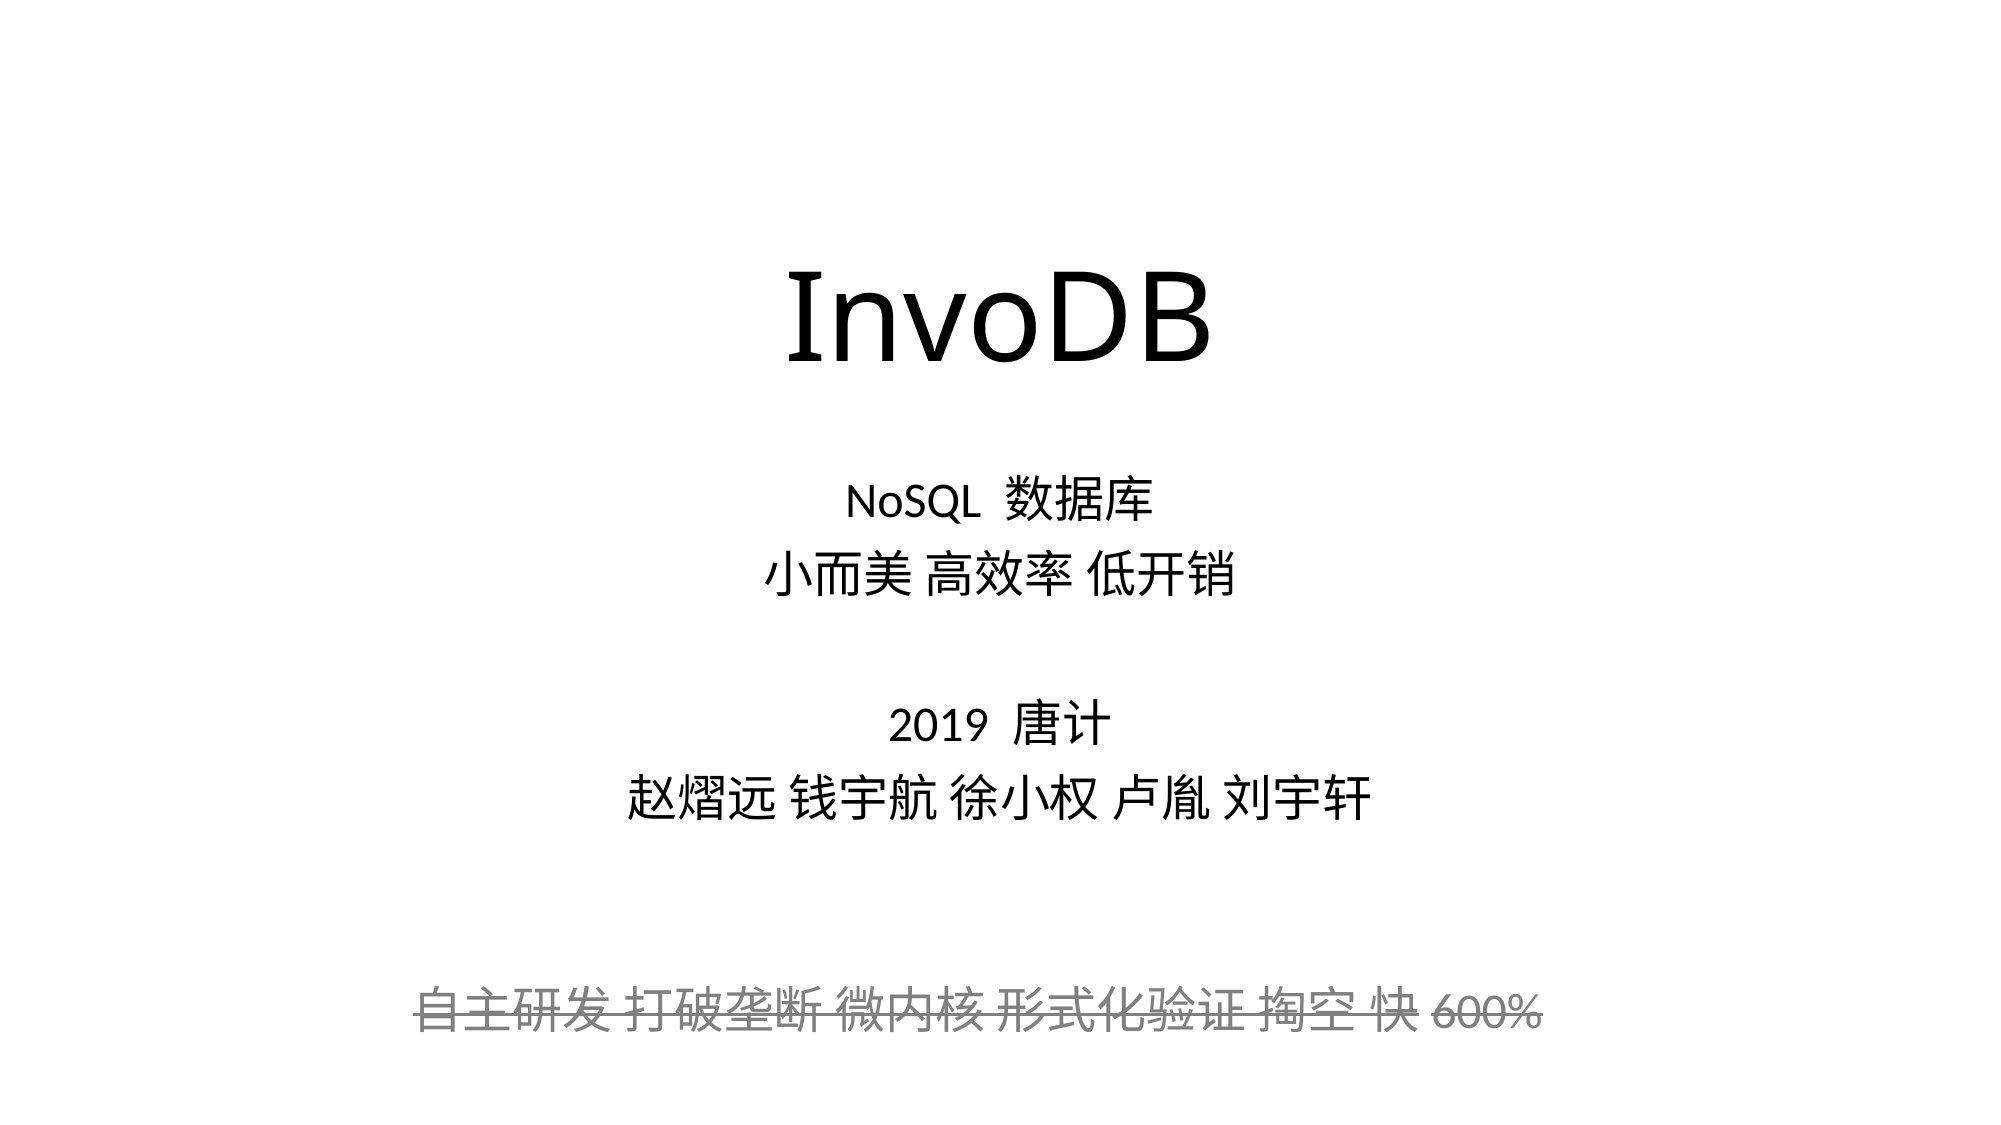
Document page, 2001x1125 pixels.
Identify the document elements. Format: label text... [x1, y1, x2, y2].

text_box 自主研发 打破垄断 微内核 形式化验证 掏空 快600% [227, 977, 1728, 1119]
title InvoDB [249, 4, 1750, 397]
subtitle NoSQL 数据库 小而美 高效率 低开销 2019 唐计 赵熠远 钱宇航 徐小权 卢胤 刘宇轩 [249, 466, 1750, 696]
